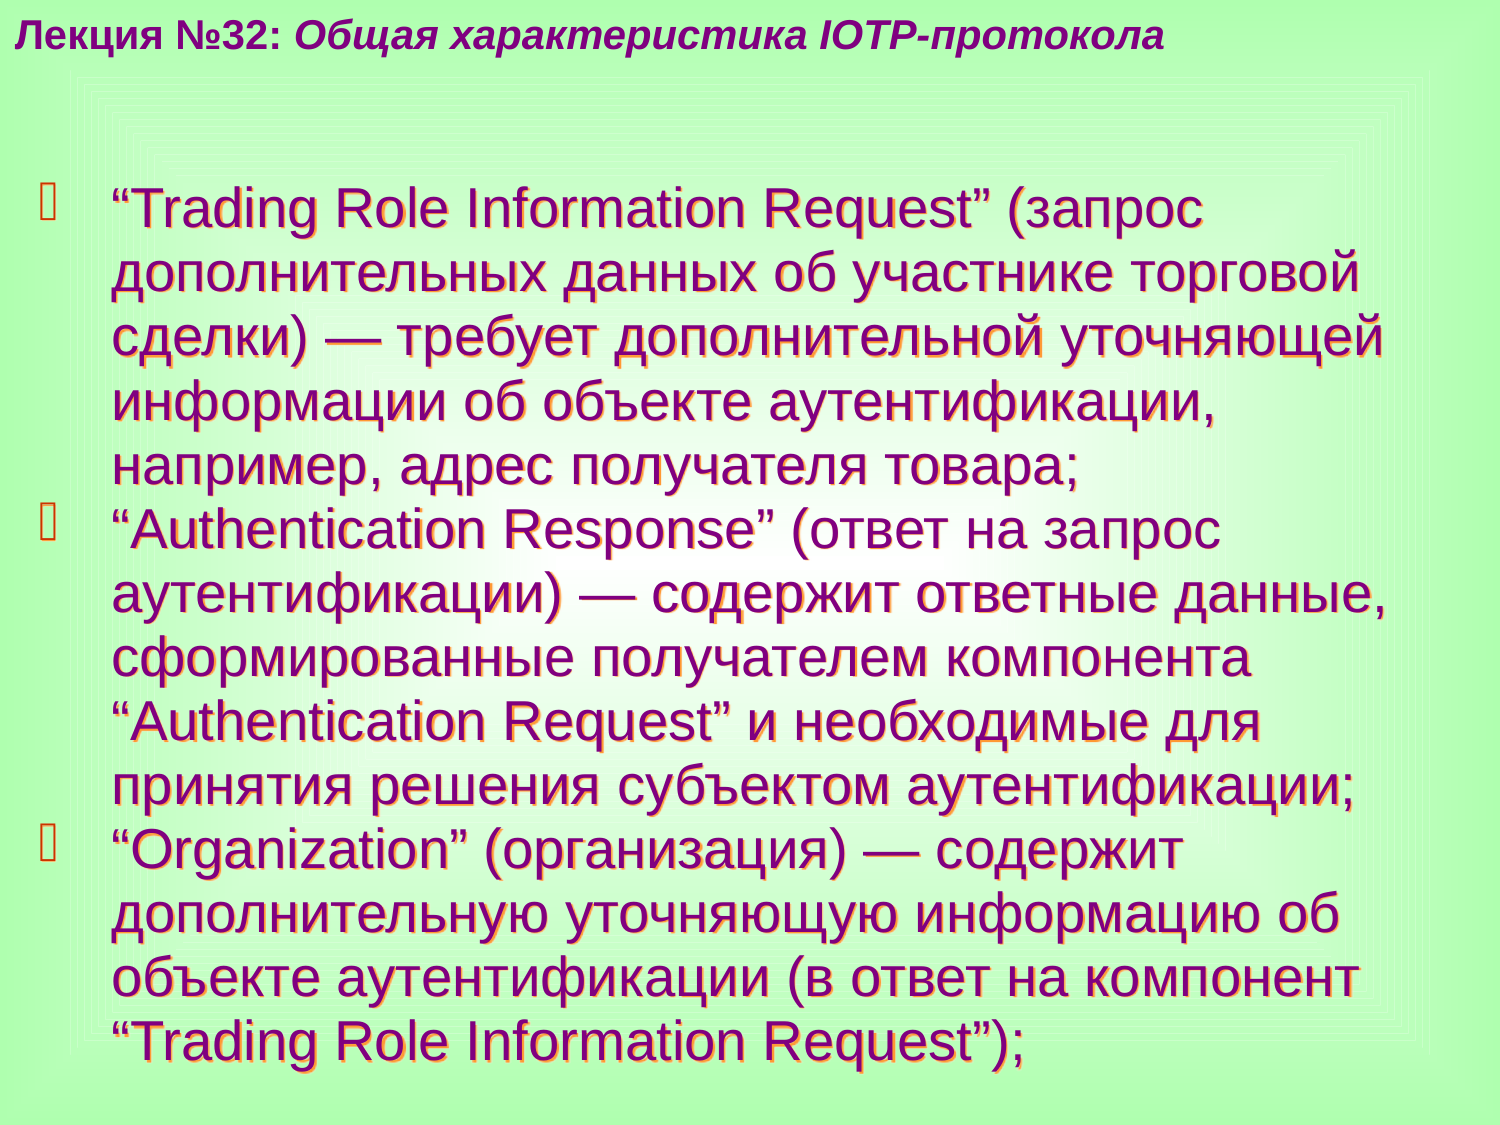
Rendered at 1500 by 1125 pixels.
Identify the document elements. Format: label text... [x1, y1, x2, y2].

text_box Лекция №32: Общая характеристика IOTP-протокола [0, 0, 1500, 65]
text_box “Trading Role Information Request” (запрос дополнительных данных об участнике торговой сделки) — требует дополнительной уточняющей информации об объекте аутентификации, например, адрес получателя товара; “Authentication Response” (ответ на запрос аутентификации) — содержит ответные данные, сформированные получателем компонента “Authentication Request” и необходимые для принятия решения субъектом аутентификации; “Organization” (организация) — содержит дополнительную уточняющую информацию об объекте аутентификации (в ответ на компонент “Trading Role Information Request”); [38, 176, 1455, 1074]
